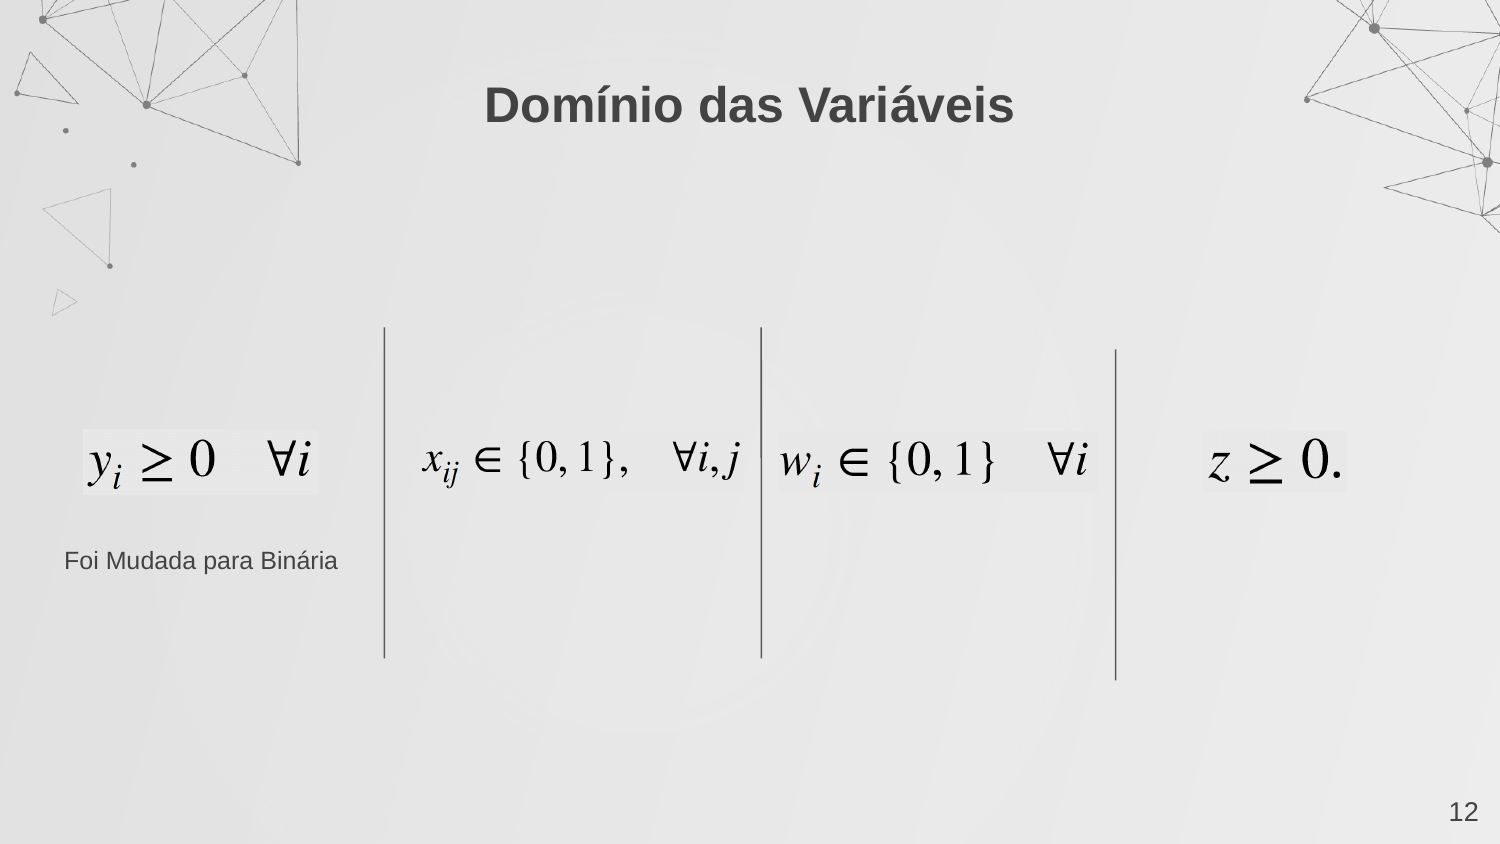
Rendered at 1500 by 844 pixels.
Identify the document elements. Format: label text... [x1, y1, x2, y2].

slide_number ‹#› [1403, 779, 1494, 844]
picture [0, 0, 1500, 844]
title Domínio das Variáveis [322, 57, 1178, 214]
text_box Foi Mudada para Binária [39, 529, 364, 774]
